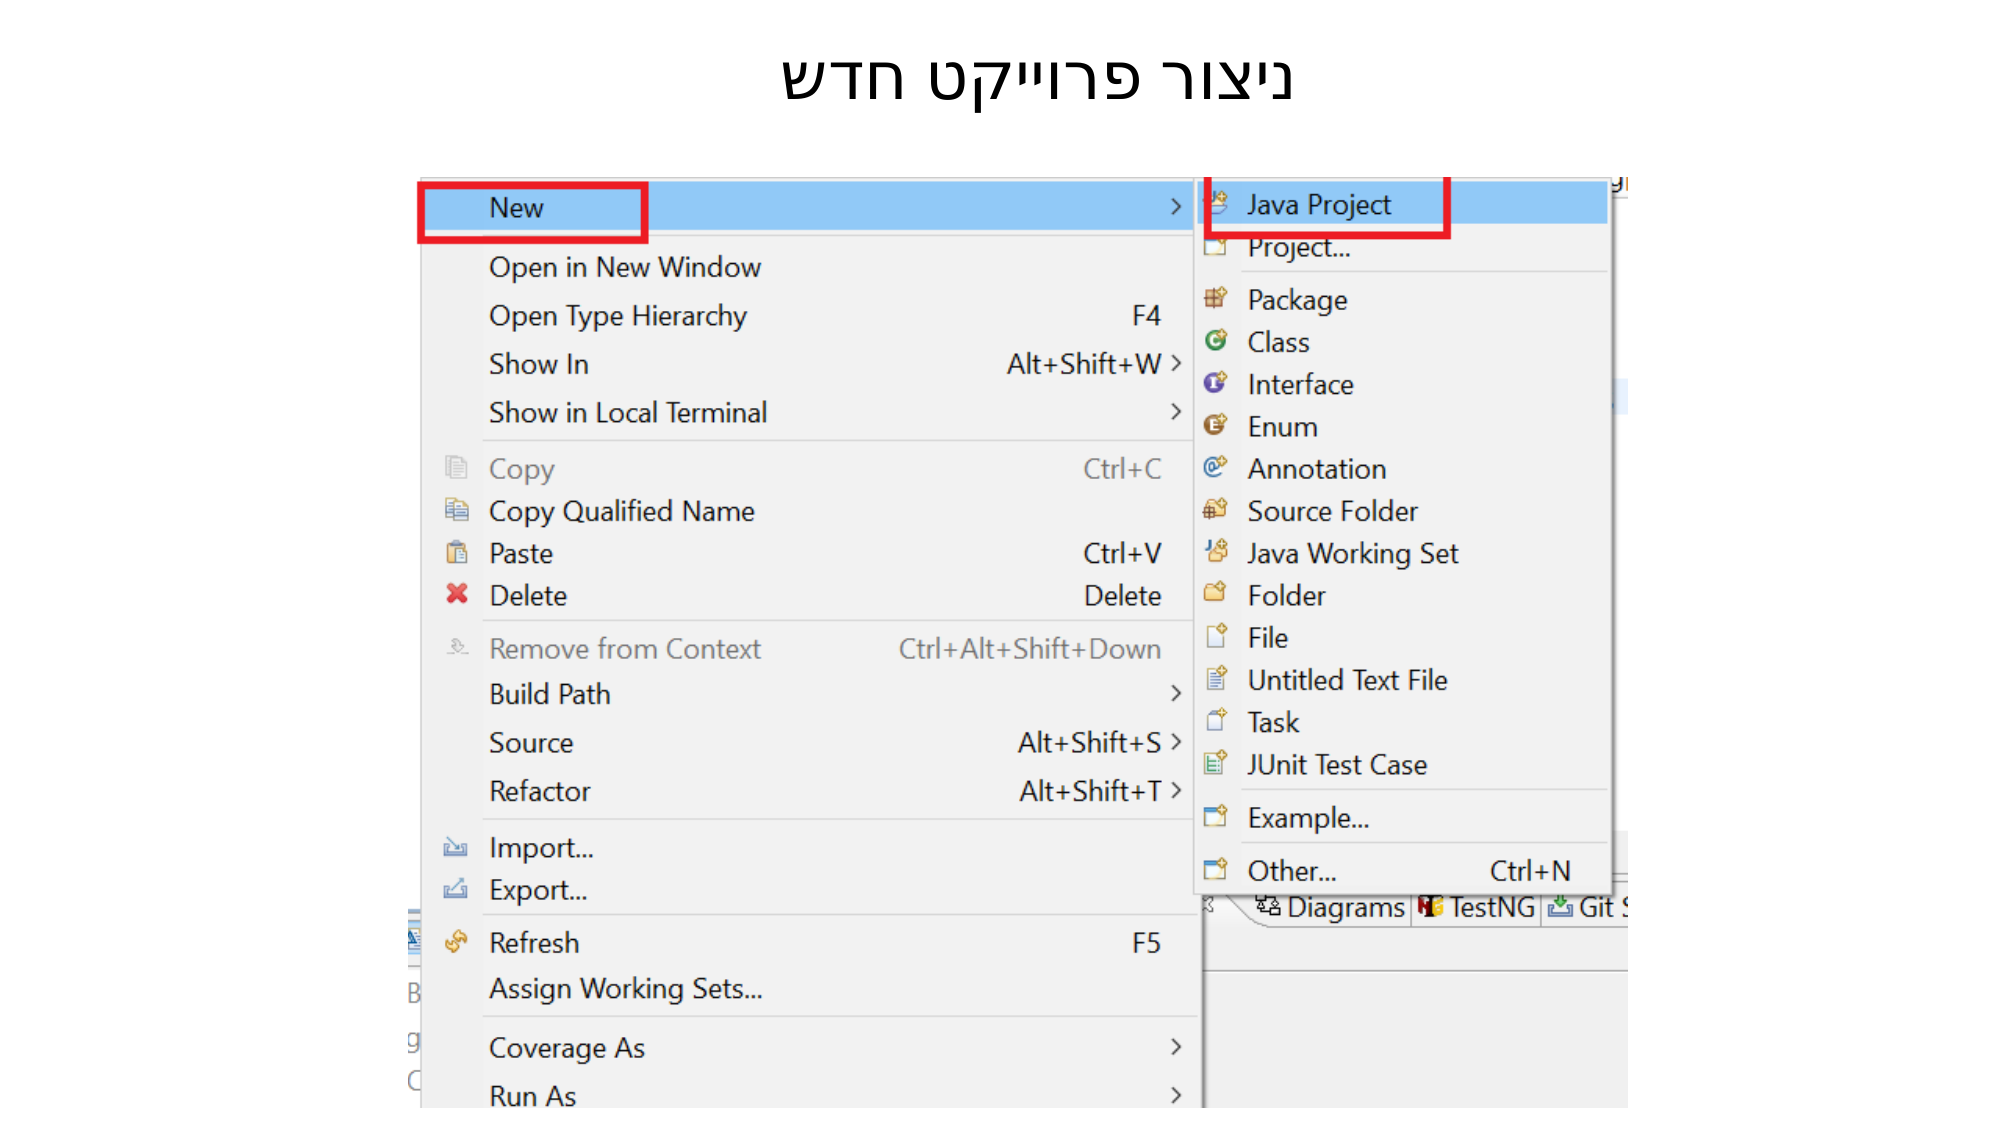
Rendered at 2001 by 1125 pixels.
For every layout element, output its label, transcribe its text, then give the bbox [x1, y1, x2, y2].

picture [408, 177, 1628, 1108]
text_box ניצור פרוייקט חדש [451, 25, 1628, 121]
